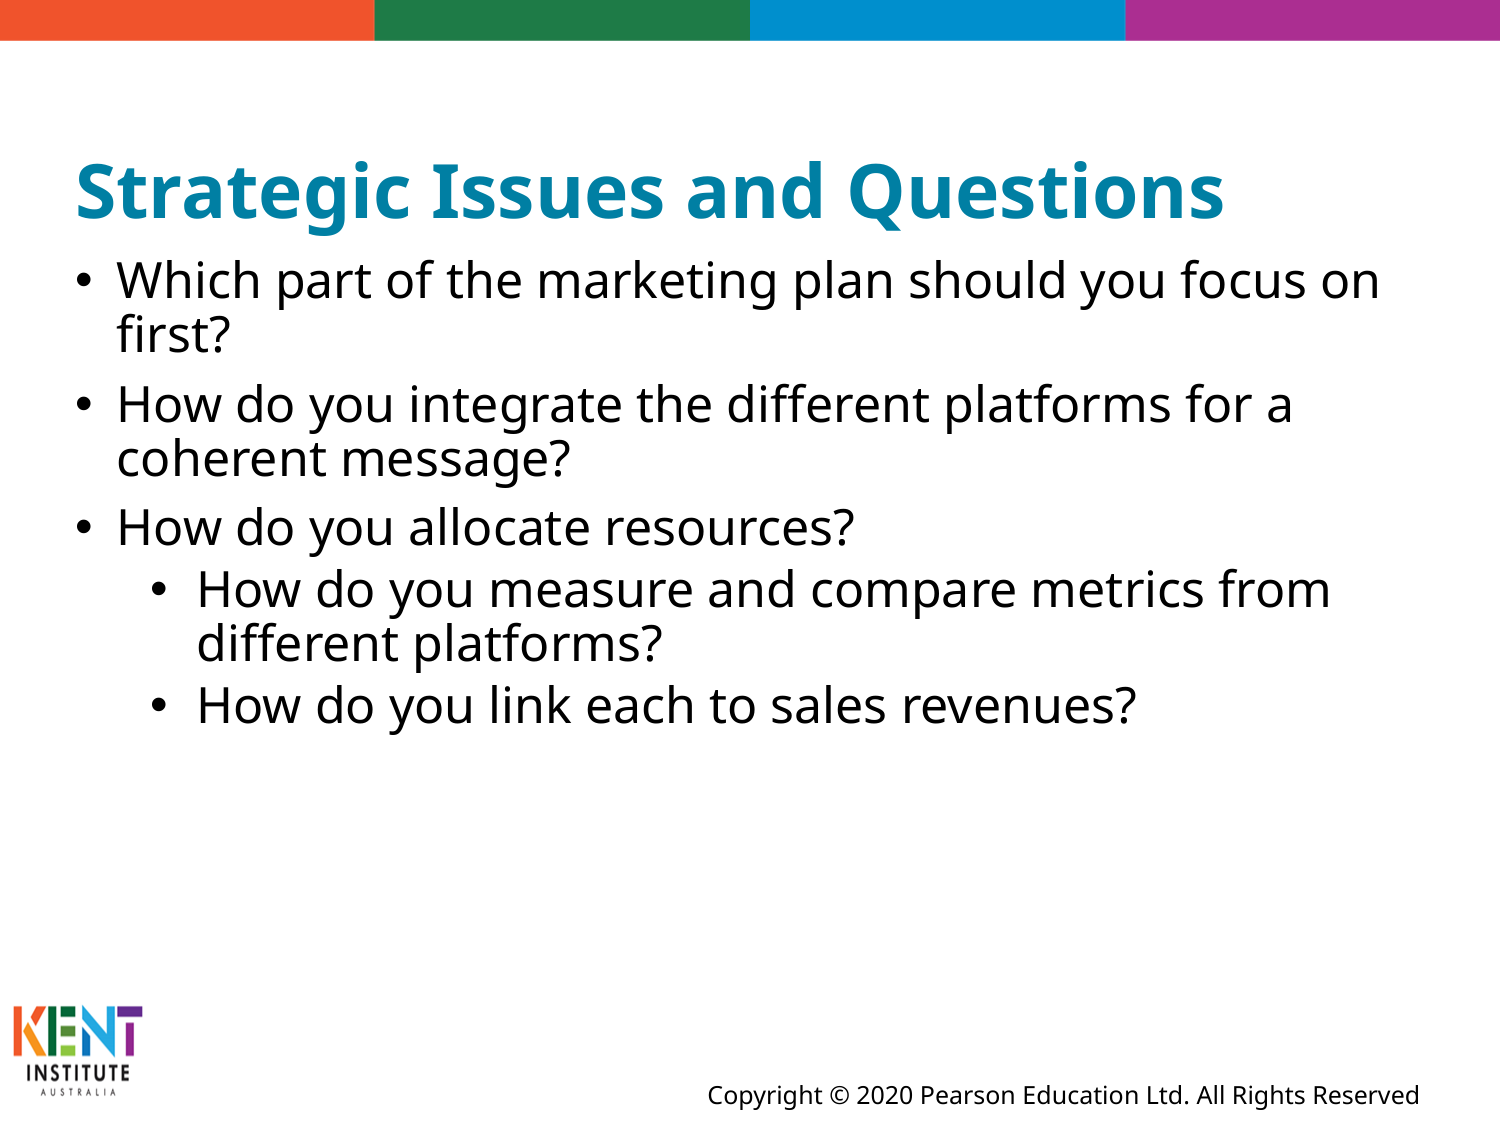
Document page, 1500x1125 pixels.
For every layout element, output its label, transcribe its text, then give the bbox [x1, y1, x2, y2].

picture [0, 0, 749, 41]
picture [1125, 0, 1500, 41]
title Strategic Issues and Questions [75, 53, 1425, 234]
picture [0, 988, 156, 1114]
list Which part of the marketing plan should you focus on first? How do you integrate the different platforms for a coherent message? How do you allocate resources? How do you measure and compare metrics from different platforms? How do you link each to sales revenues? [75, 255, 1458, 983]
